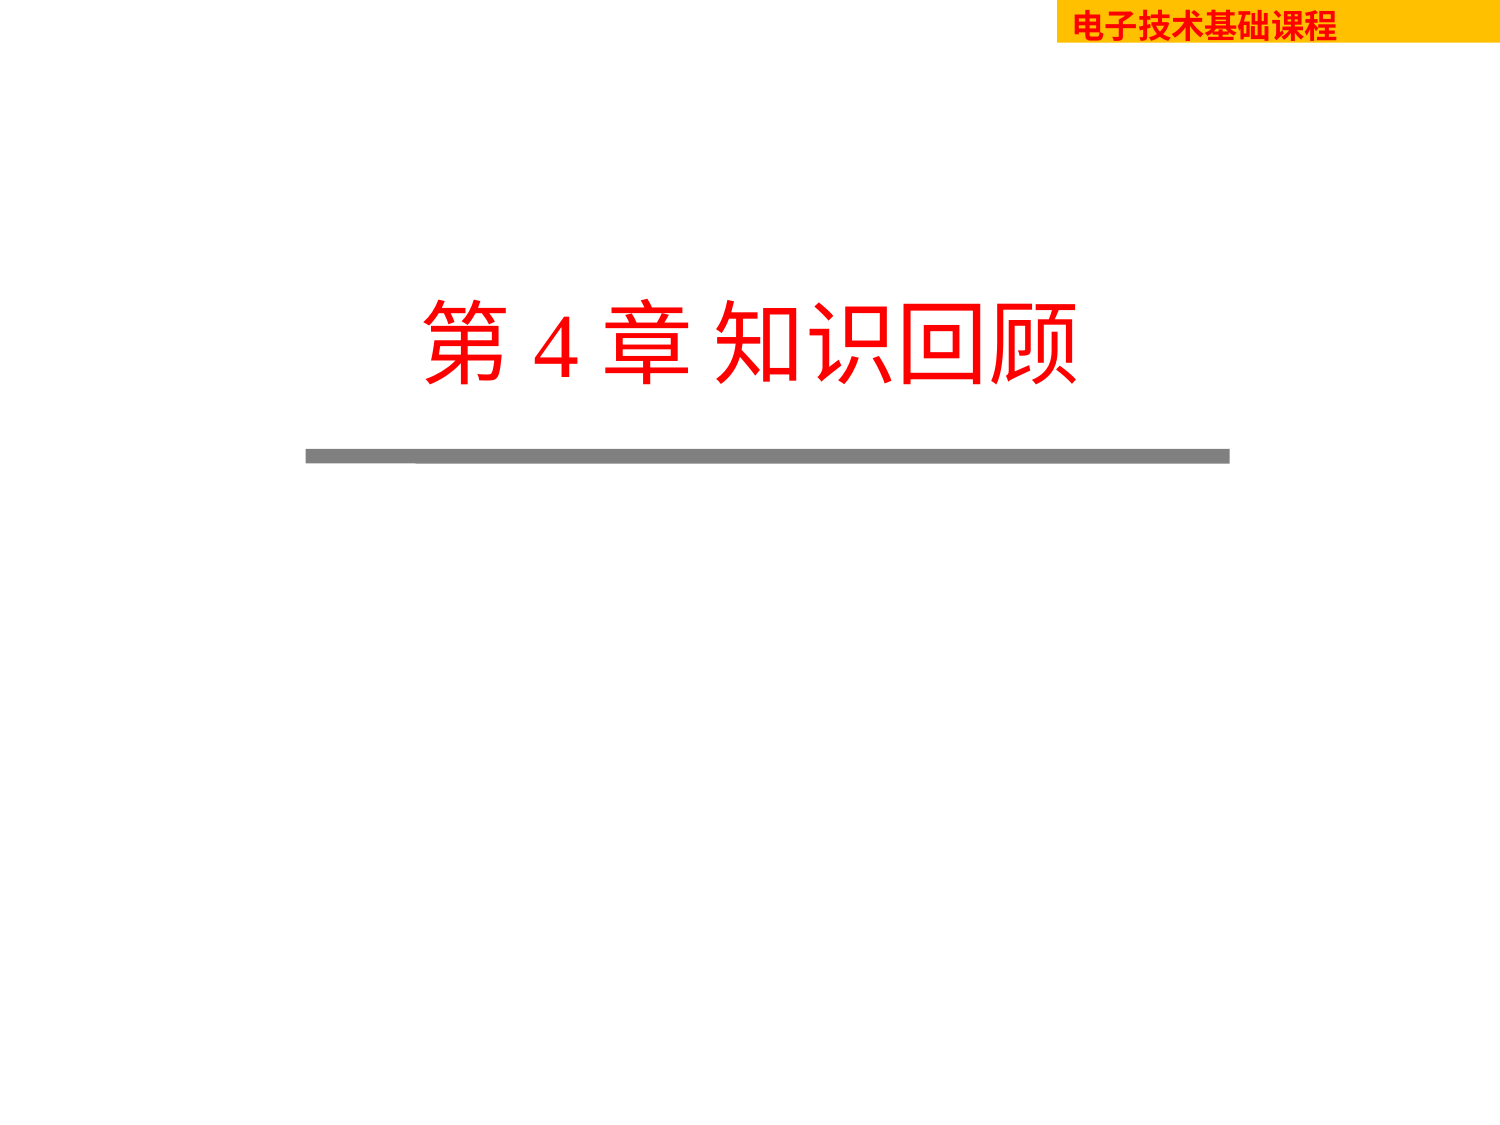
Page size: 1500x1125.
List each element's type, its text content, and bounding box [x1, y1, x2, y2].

title 第4章 知识回顾 [112, 220, 1388, 462]
